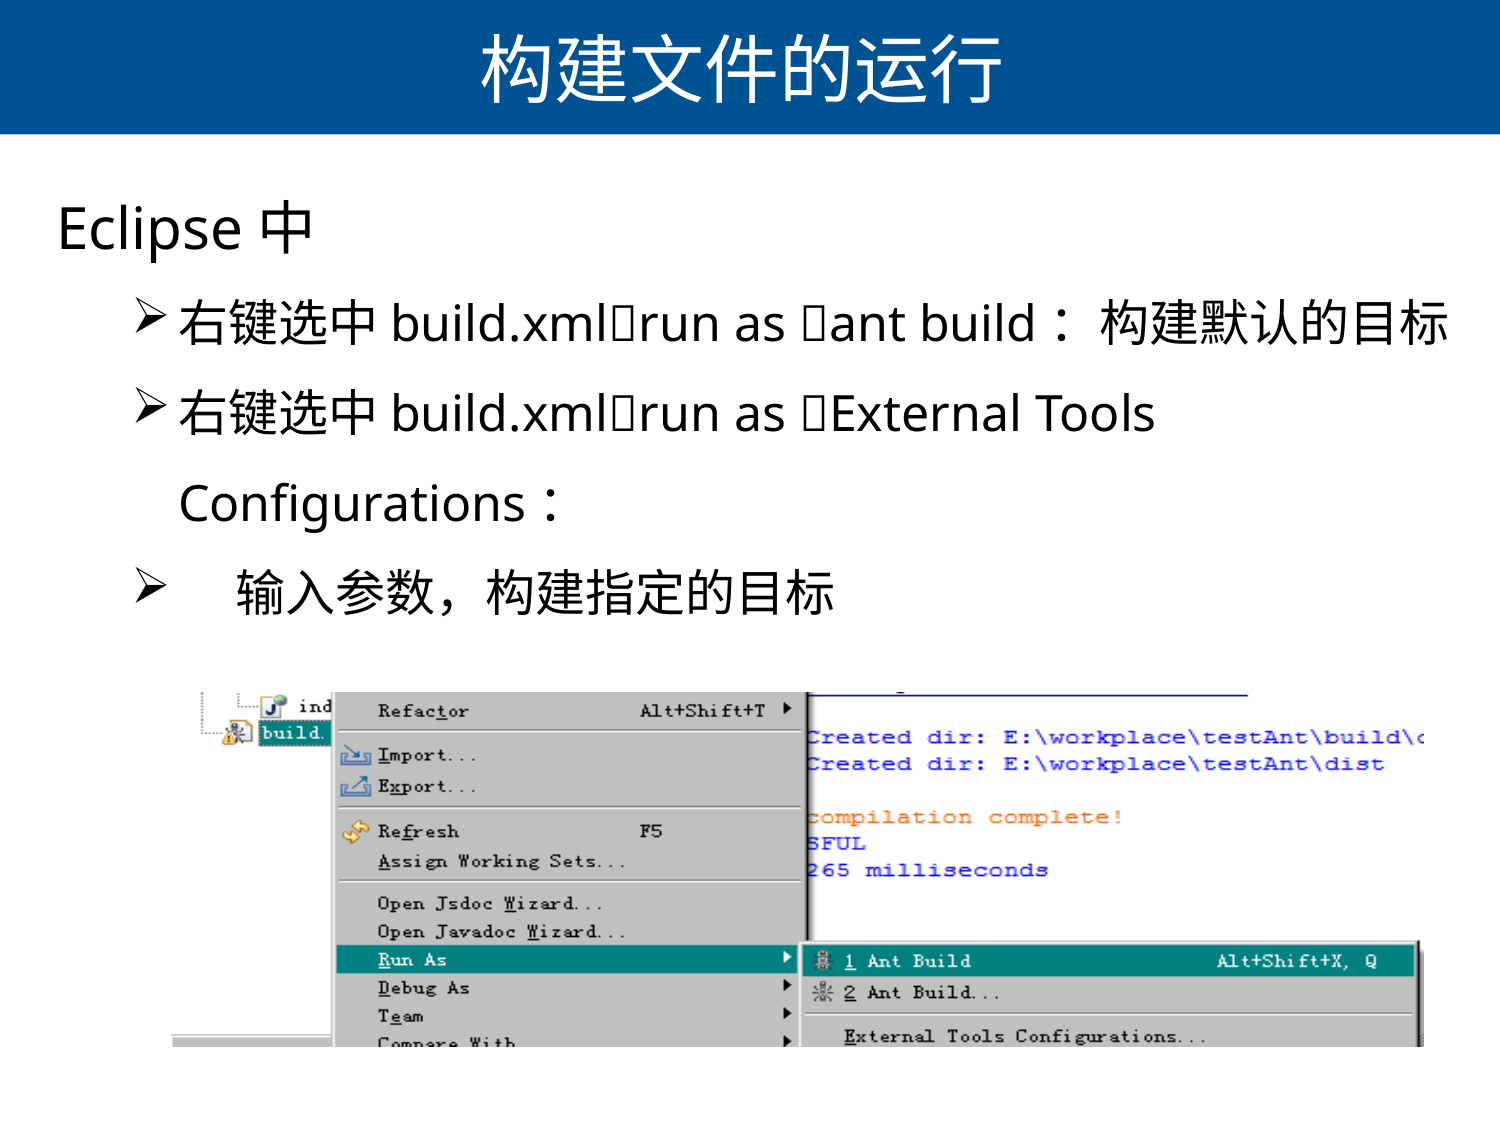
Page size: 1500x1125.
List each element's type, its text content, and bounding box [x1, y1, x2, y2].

title 构建文件的运行 [2, 0, 1483, 135]
list Eclipse中 右键选中build.xmlrun as ant build：构建默认的目标 右键选中build.xmlrun as External Tools Configurations： 输入参数，构建指定的目标 [41, 149, 1500, 892]
picture [170, 692, 1425, 1048]
